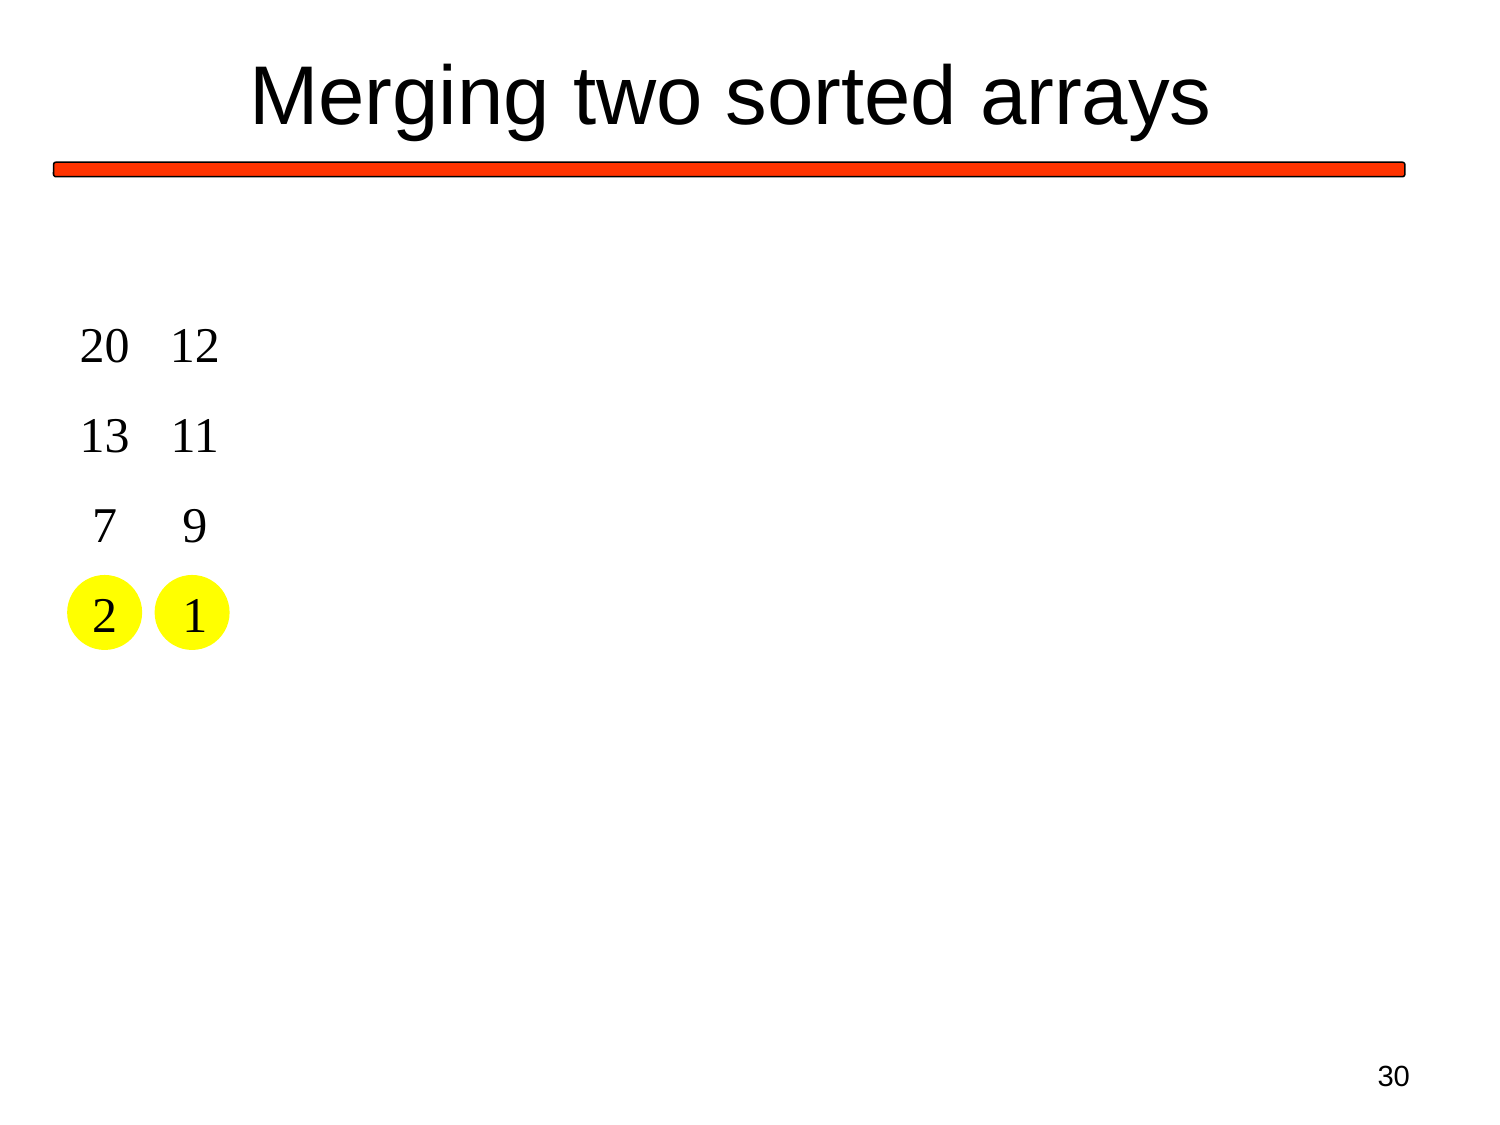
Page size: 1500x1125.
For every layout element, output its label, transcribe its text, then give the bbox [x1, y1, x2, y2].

text_box 12 11 9 1 [154, 274, 235, 650]
title Merging two sorted arrays [55, 16, 1406, 166]
text_box 20 13 7 2 [64, 274, 145, 650]
slide_number 30 [1074, 1049, 1425, 1103]
